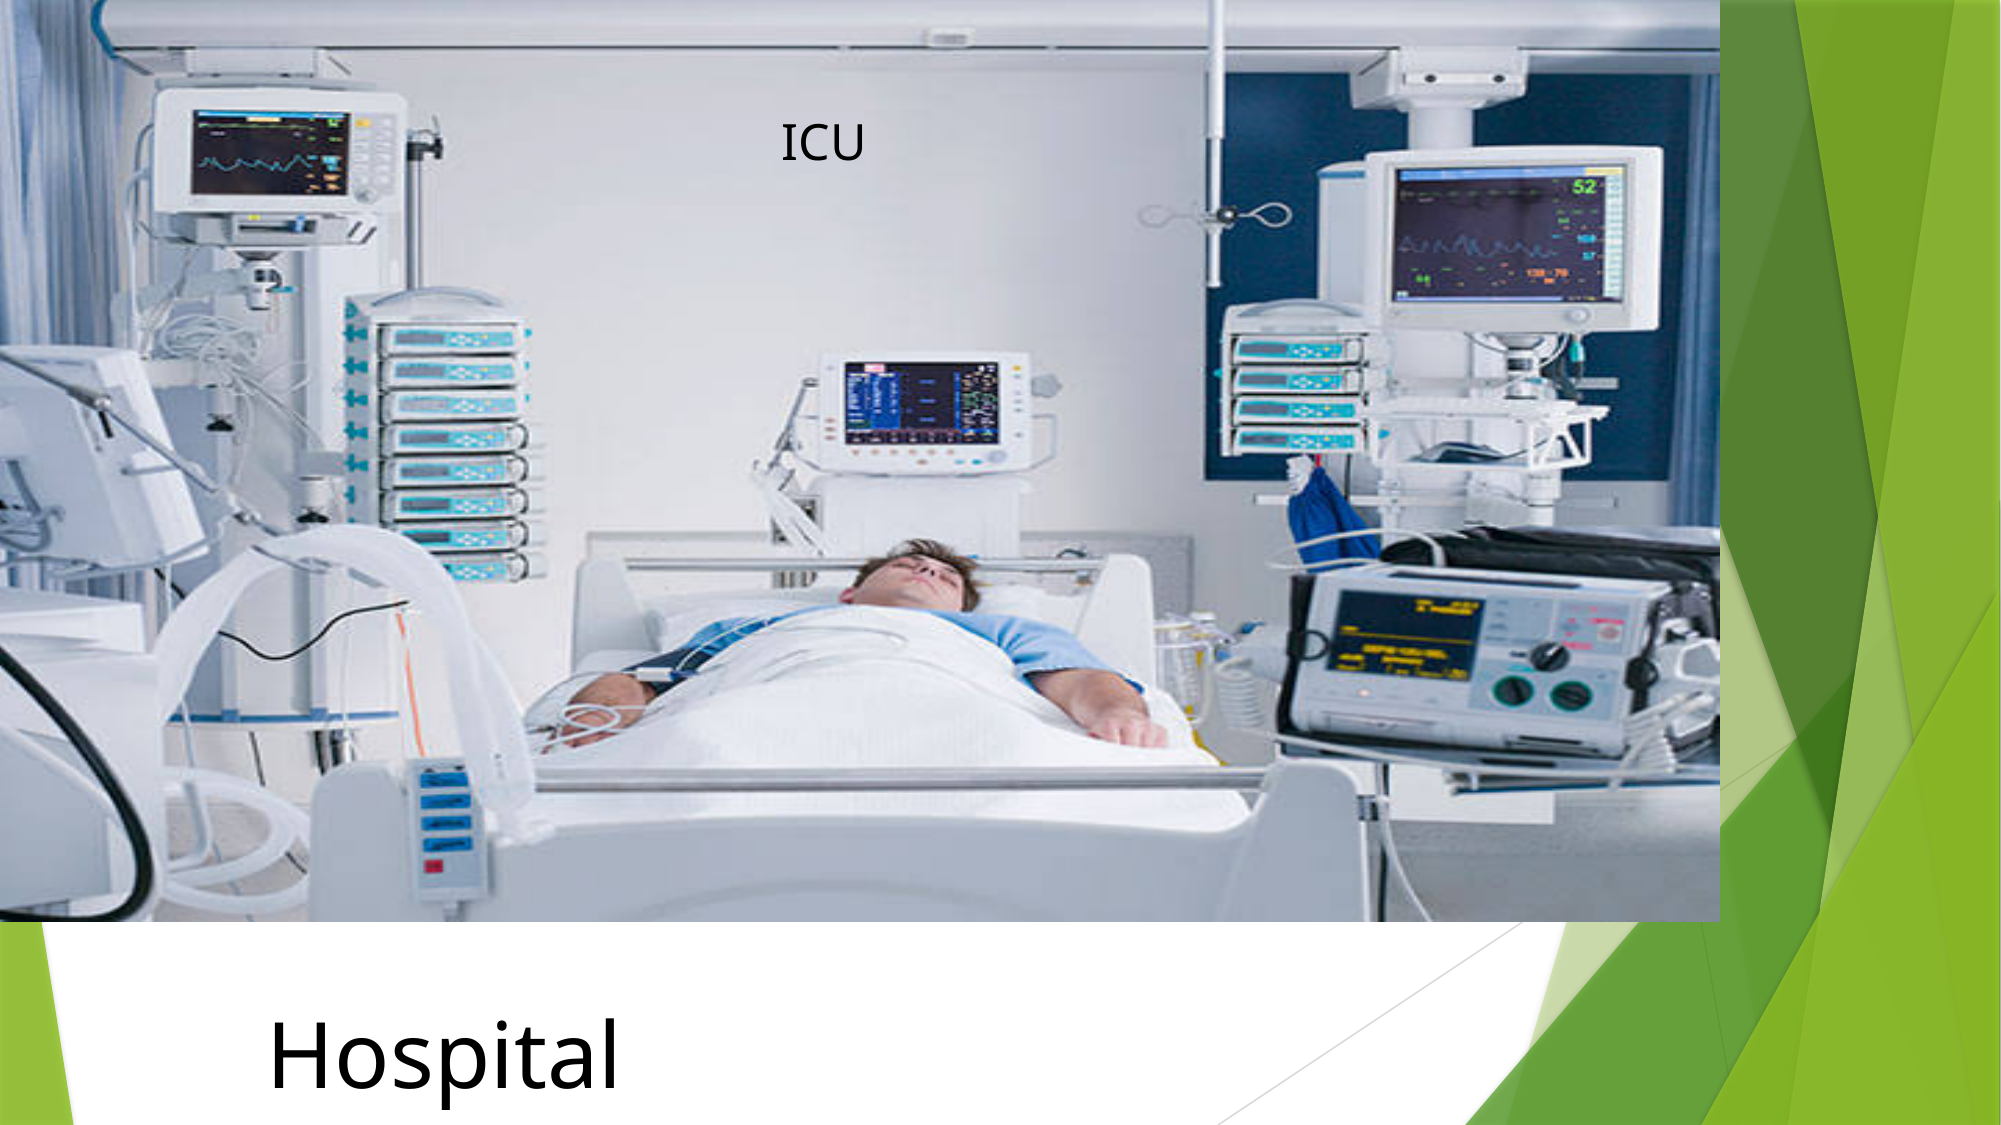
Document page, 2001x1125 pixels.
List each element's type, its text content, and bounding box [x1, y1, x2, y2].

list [0, 0, 1720, 923]
text_box Hospital Environment [252, 989, 1163, 1125]
